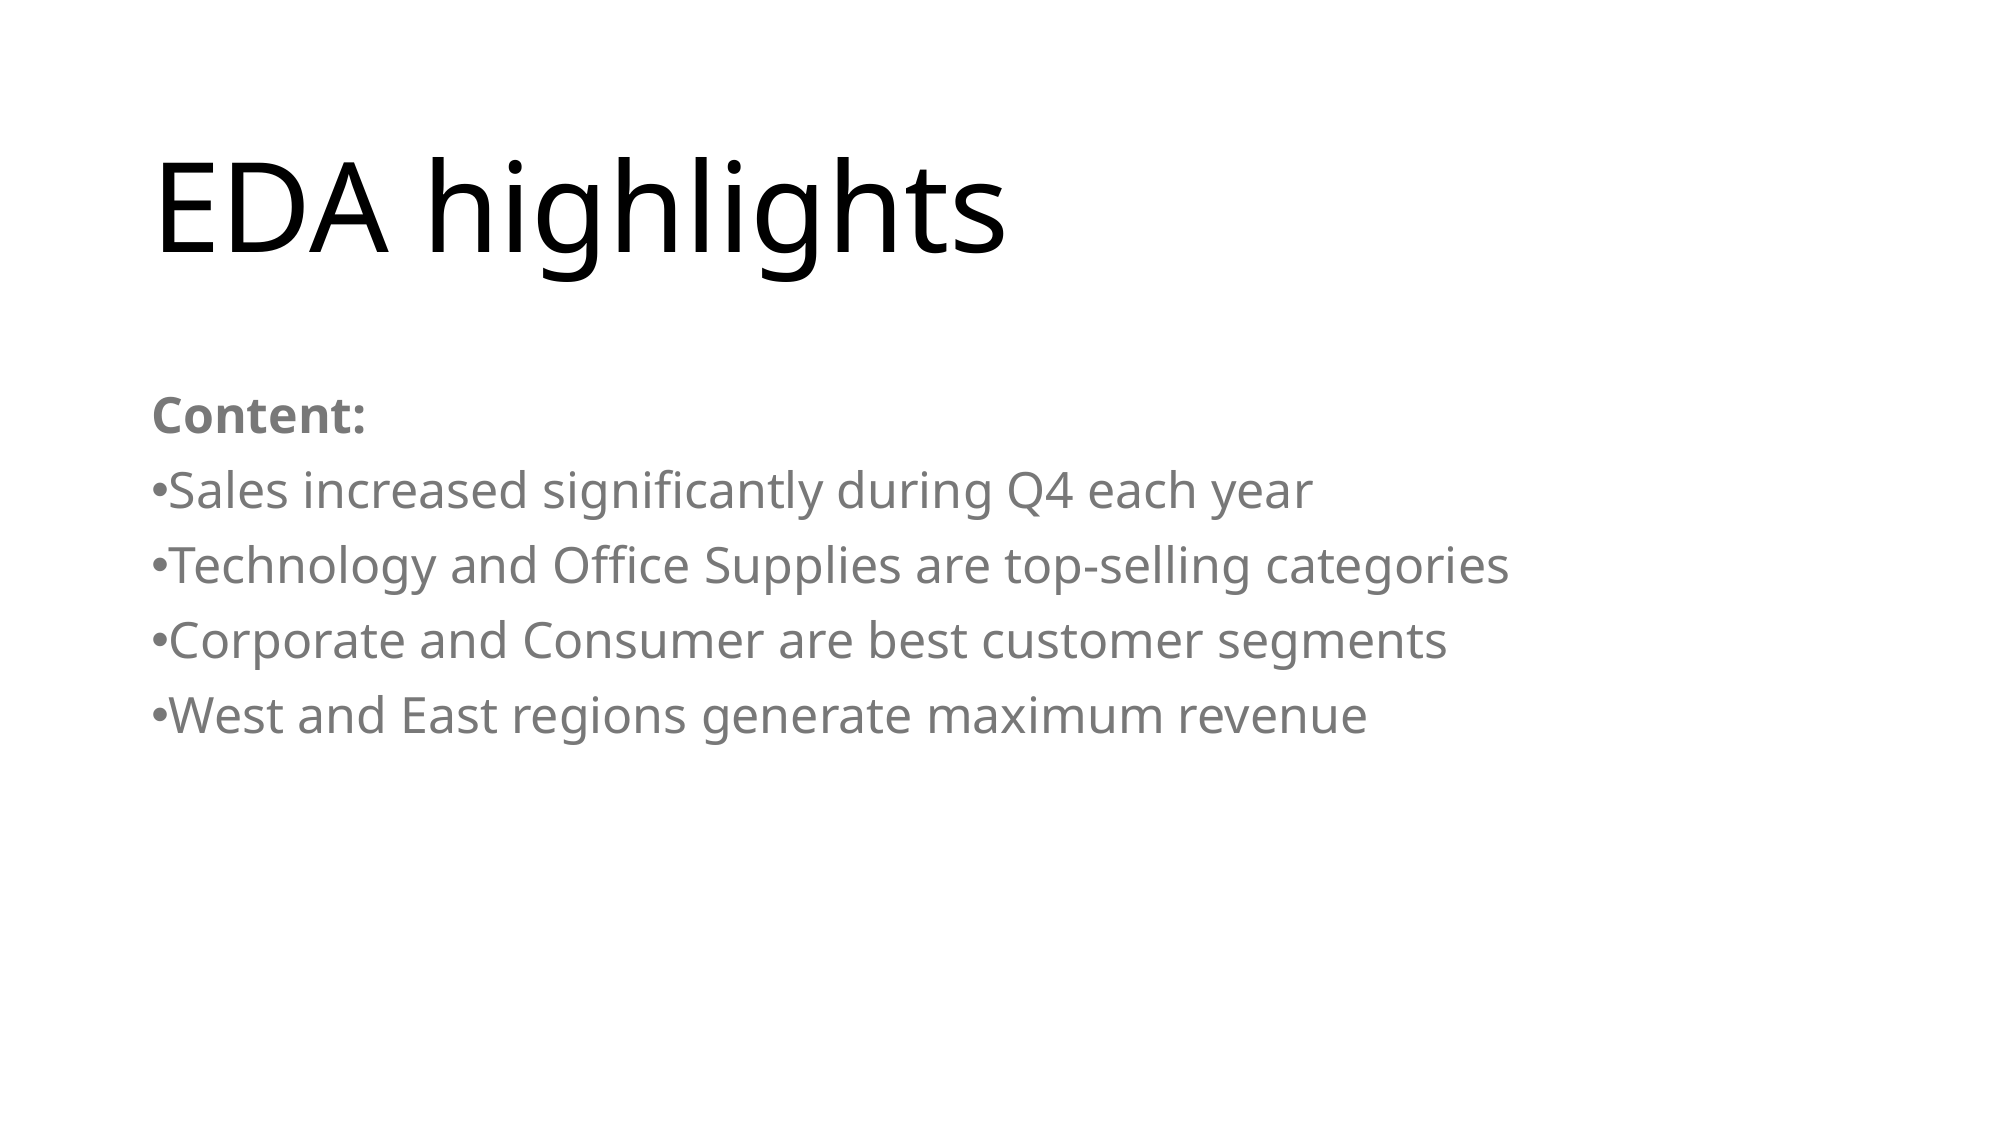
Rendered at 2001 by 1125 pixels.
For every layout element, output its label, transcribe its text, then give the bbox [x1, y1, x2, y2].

title EDA highlights [136, 65, 1862, 287]
list Content: Sales increased significantly during Q4 each year Technology and Office Supplies are top-selling categories Corporate and Consumer are best customer segments West and East regions generate maximum revenue [136, 383, 1862, 999]
